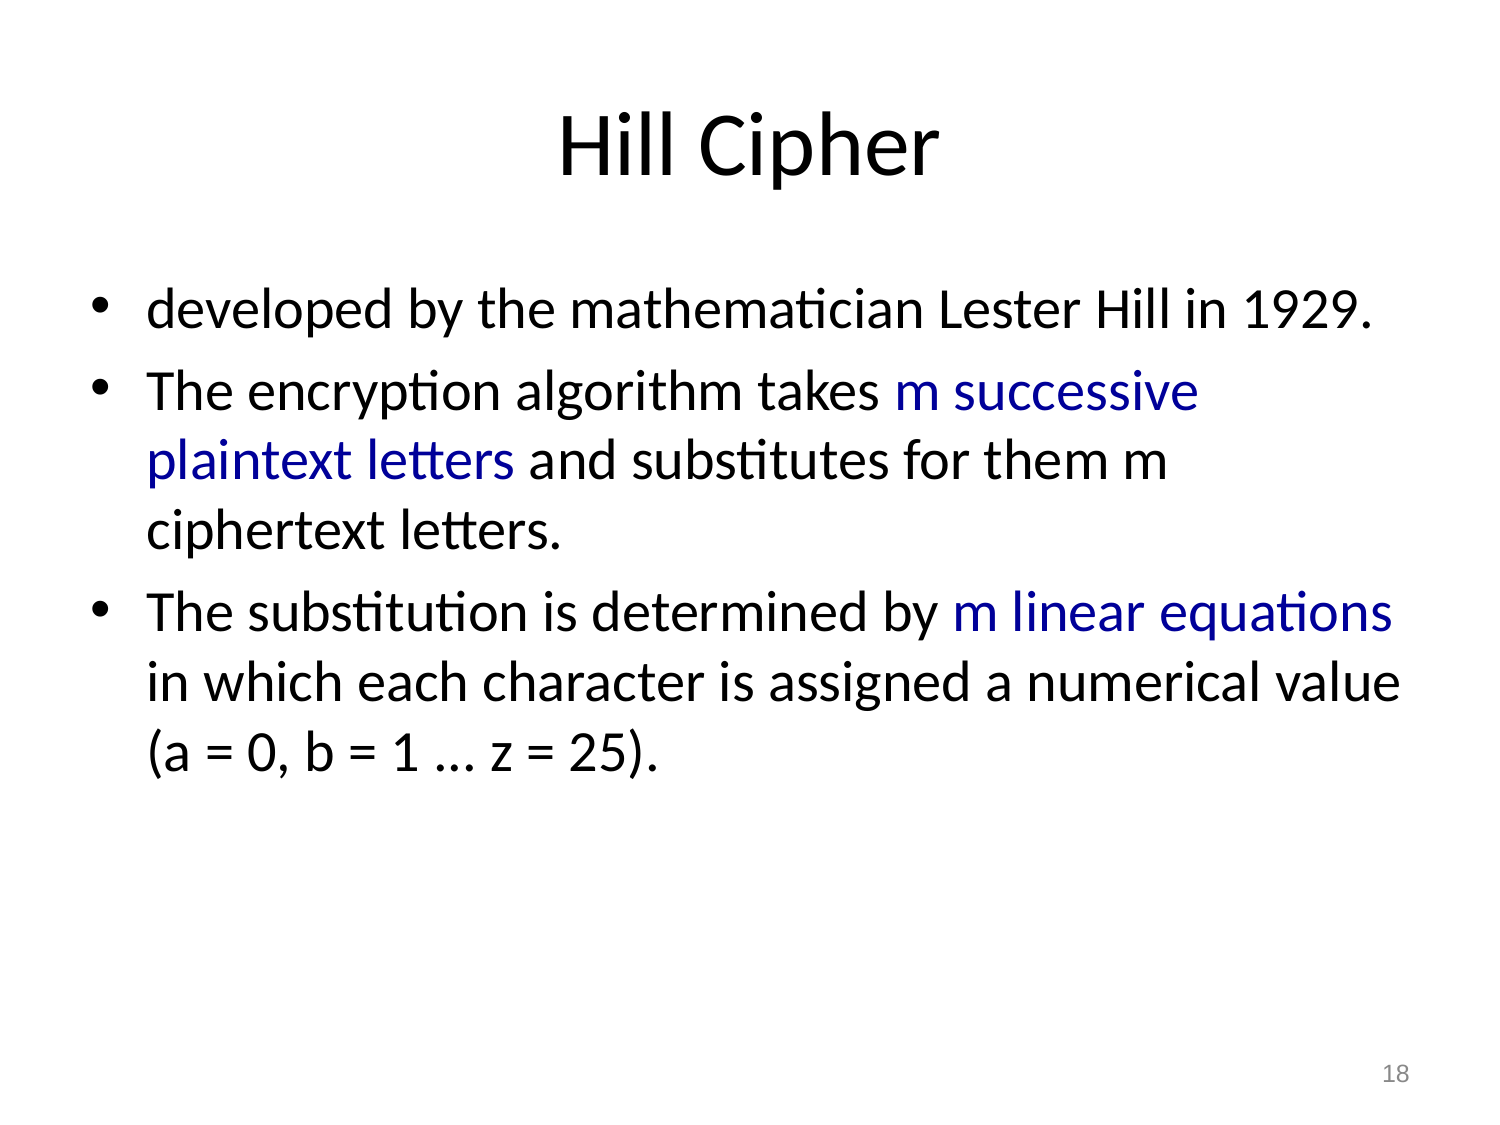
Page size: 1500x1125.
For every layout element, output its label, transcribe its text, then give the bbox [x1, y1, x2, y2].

list developed by the mathematician Lester Hill in 1929. The encryption algorithm takes m successive plaintext letters and substitutes for them m ciphertext letters. The substitution is determined by m linear equations in which each character is assigned a numerical value (a = 0, b = 1 ... z = 25). [75, 262, 1425, 1005]
title Hill Cipher [75, 45, 1425, 233]
slide_number 18 [1074, 1042, 1425, 1103]
